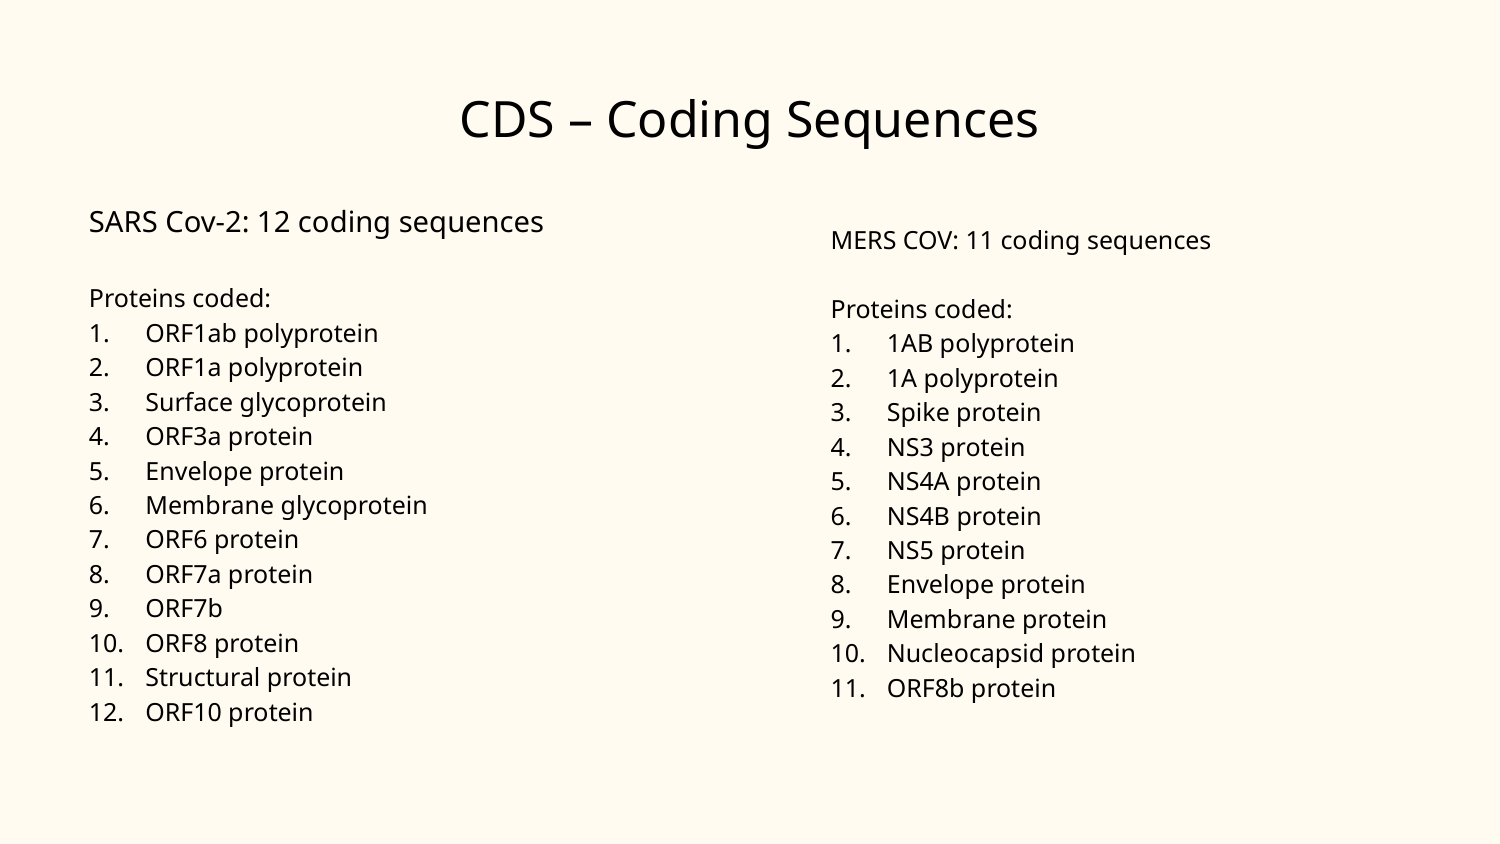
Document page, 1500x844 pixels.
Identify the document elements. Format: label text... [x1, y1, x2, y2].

list SARS Cov-2: 12 coding sequences Proteins coded: ORF1ab polyprotein ORF1a polyprotein Surface glycoprotein ORF3a protein Envelope protein Membrane glycoprotein ORF6 protein ORF7a protein ORF7b ORF8 protein Structural protein ORF10 protein [51, 183, 708, 822]
title CDS – Coding Sequences [51, 72, 1449, 183]
list MERS COV: 11 coding sequences Proteins coded: 1AB polyprotein 1A polyprotein Spike protein NS3 protein NS4A protein NS4B protein NS5 protein Envelope protein Membrane protein Nucleocapsid protein ORF8b protein [792, 205, 1449, 822]
